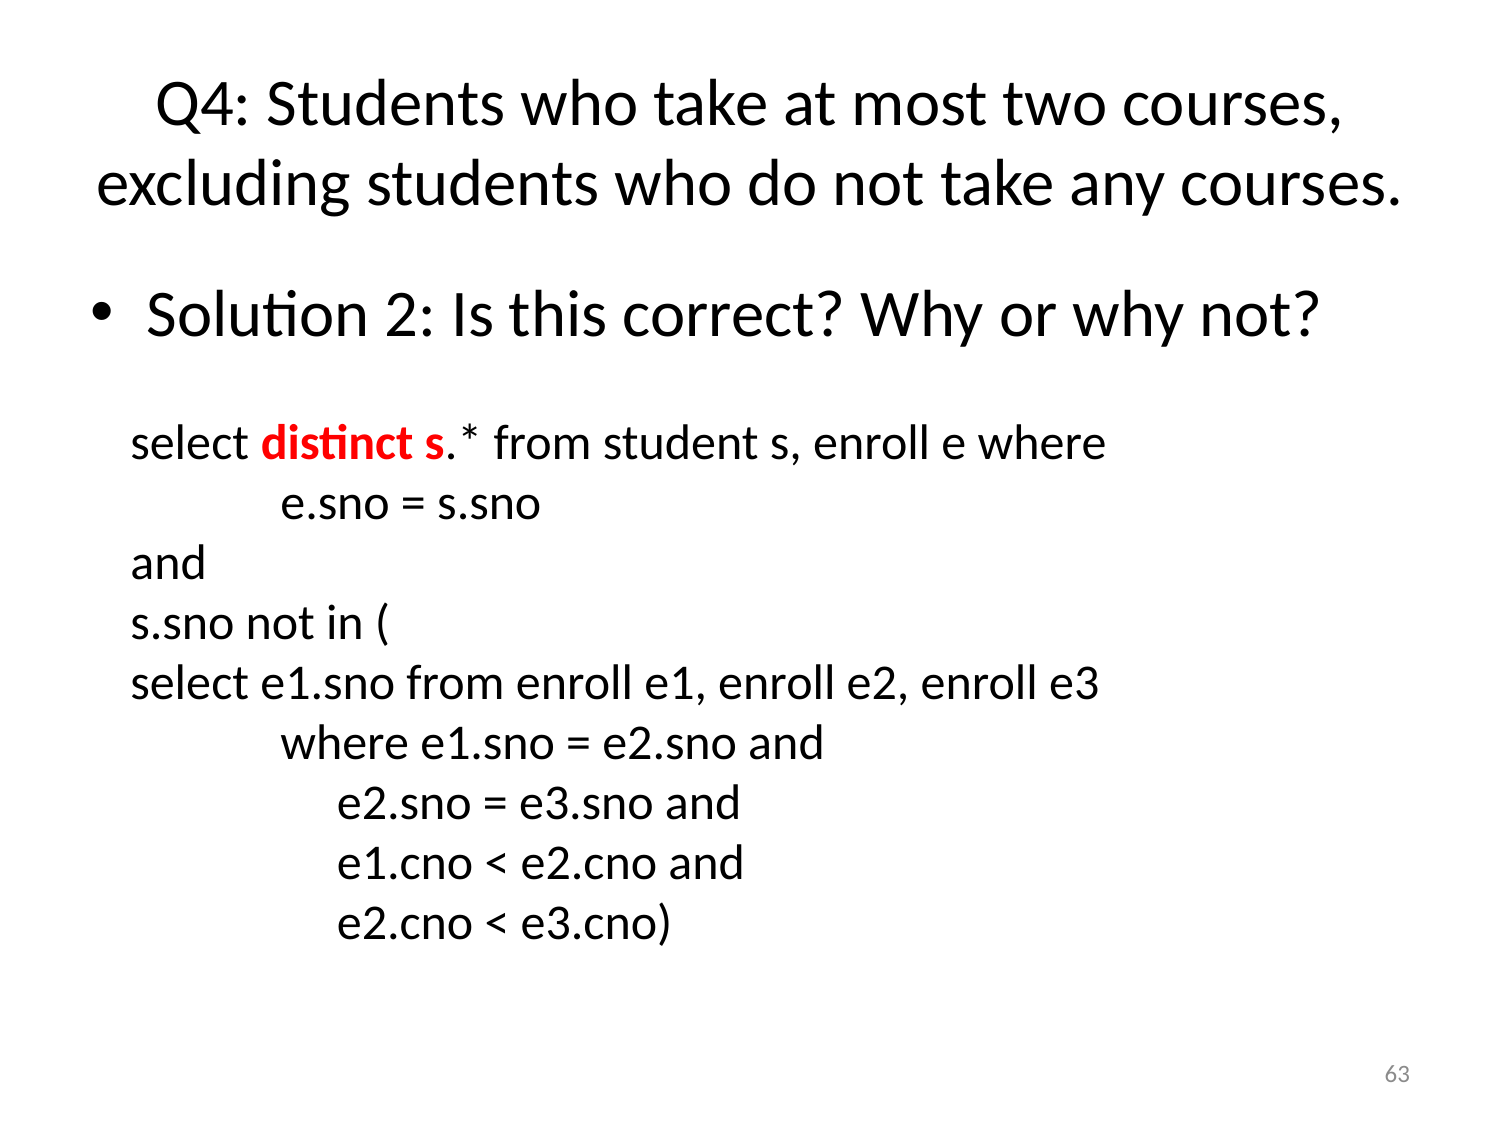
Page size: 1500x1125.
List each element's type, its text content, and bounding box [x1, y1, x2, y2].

title Q4: Students who take at most two courses, excluding students who do not take any courses. [75, 45, 1425, 233]
list Solution 2: Is this correct? Why or why not? [75, 262, 1425, 1005]
slide_number 63 [1074, 1042, 1425, 1103]
text_box select distinct s.* from student s, enroll e where e.sno = s.sno and s.sno not in ( select e1.sno from enroll e1, enroll e2, enroll e3 where e1.sno = e2.sno and e2.sno = e3.sno and e1.cno < e2.cno and e2.cno < e3.cno) [115, 401, 1196, 957]
